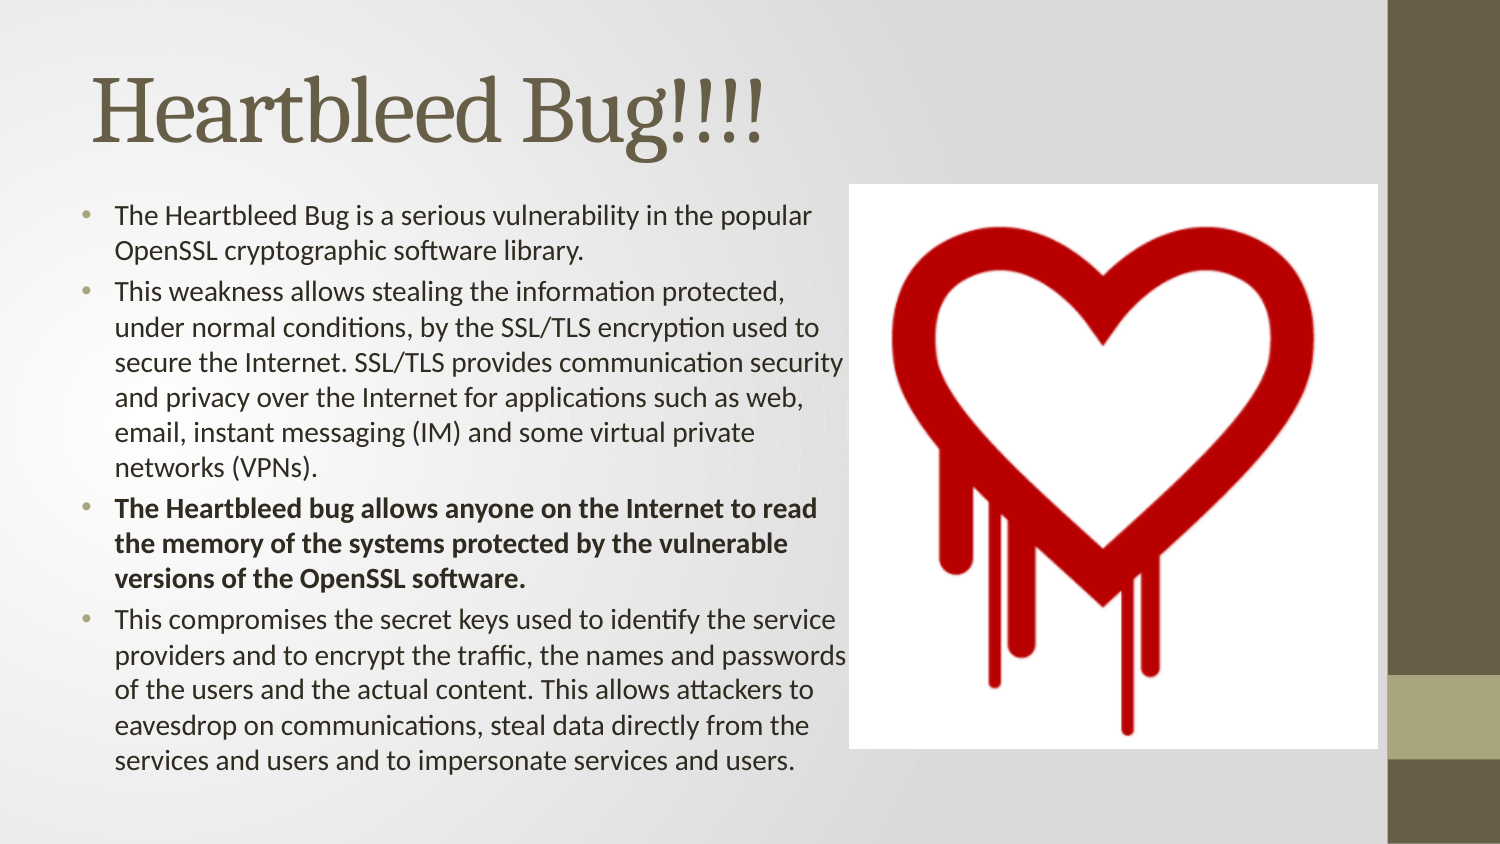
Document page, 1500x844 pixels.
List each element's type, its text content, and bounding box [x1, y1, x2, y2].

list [849, 183, 1379, 750]
title Heartbleed Bug!!!! [75, 33, 1325, 175]
list The Heartbleed Bug is a serious vulnerability in the popular OpenSSL cryptographic software library. This weakness allows stealing the information protected, under normal conditions, by the SSL/TLS encryption used to secure the Internet. SSL/TLS provides communication security and privacy over the Internet for applications such as web, email, instant messaging (IM) and some virtual private networks (VPNs). The Heartbleed bug allows anyone on the Internet to read the memory of the systems protected by the vulnerable versions of the OpenSSL software. This compromises the secret keys used to identify the service providers and to encrypt the traffic, the names and passwords of the users and the actual content. This allows attackers to eavesdrop on communications, steal data directly from the services and users and to impersonate services and users. [50, 188, 875, 797]
